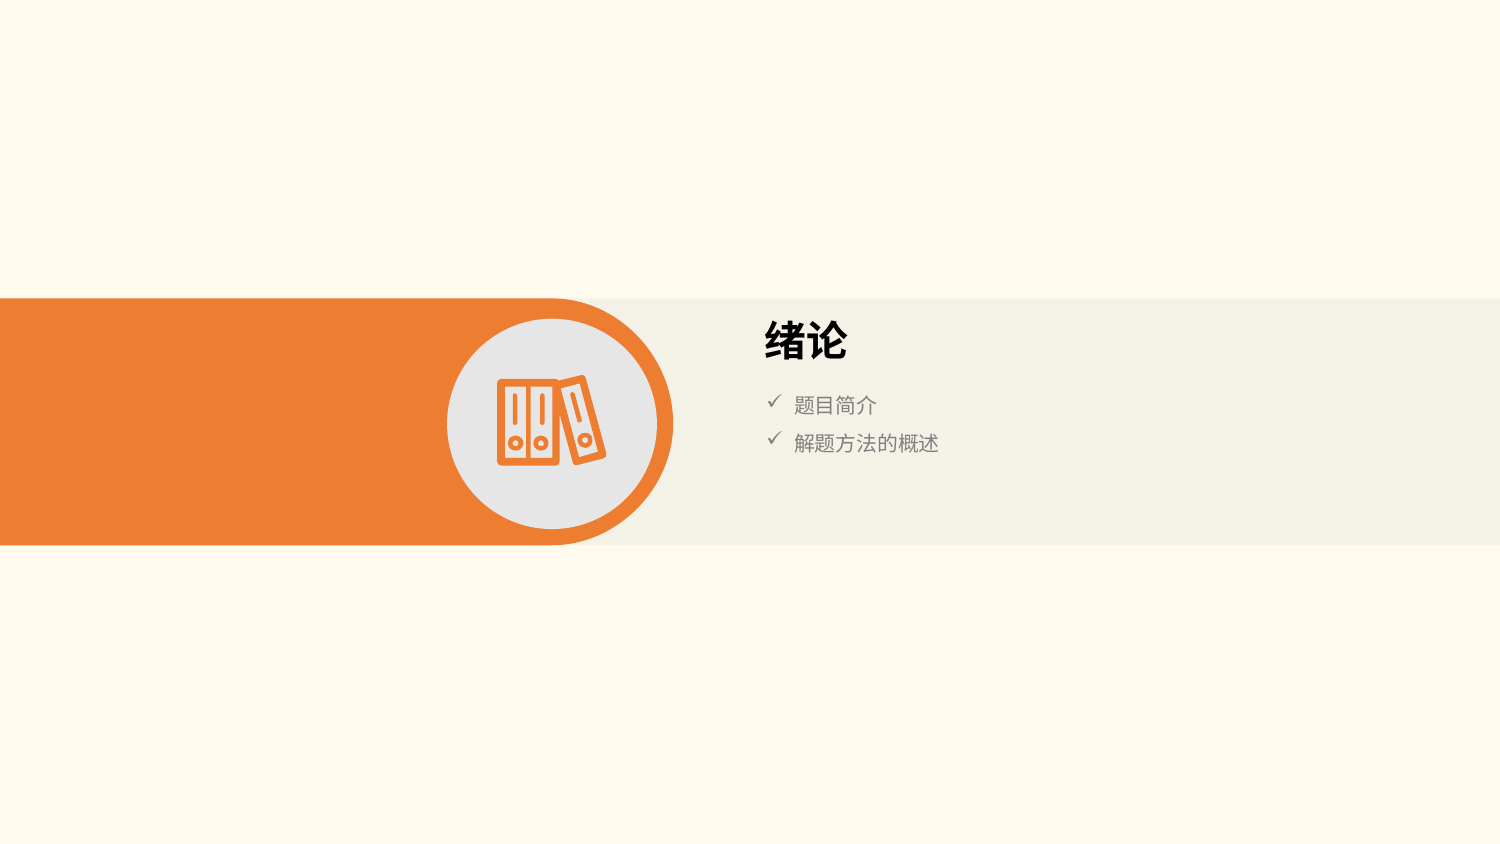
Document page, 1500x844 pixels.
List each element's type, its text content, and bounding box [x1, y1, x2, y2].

text_box 绪论 [750, 307, 869, 373]
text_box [447, 318, 657, 530]
text_box 题目简介 解题方法的概述 [751, 373, 955, 501]
text_box [560, 298, 1500, 546]
text_box [657, 362, 674, 483]
text_box [0, 298, 616, 546]
